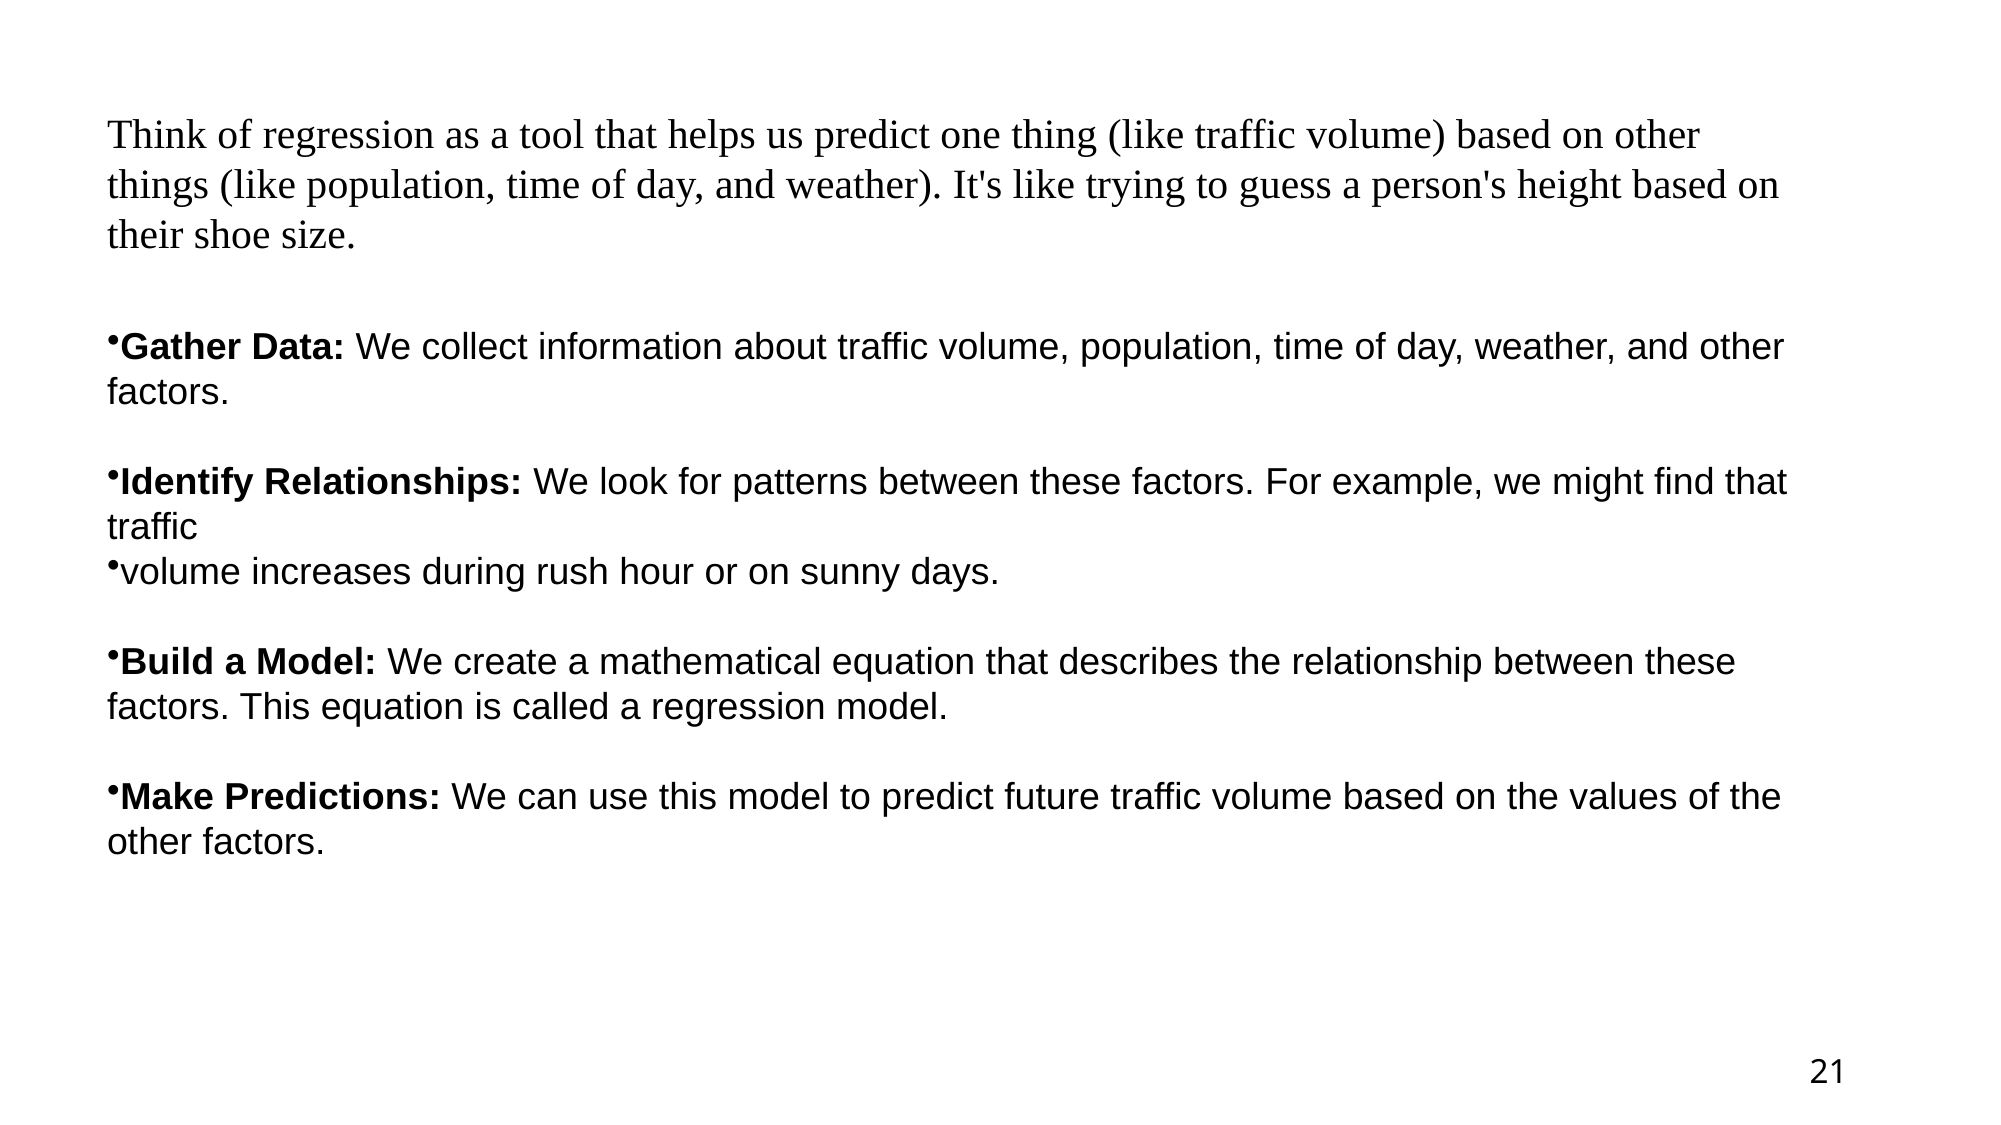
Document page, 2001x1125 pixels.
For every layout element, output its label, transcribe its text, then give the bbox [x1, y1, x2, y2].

text_box Think of regression as a tool that helps us predict one thing (like traffic volume) based on other things (like population, time of day, and weather). It's like trying to guess a person's height based on their shoe size. [92, 98, 1818, 314]
text_box Gather Data: We collect information about traffic volume, population, time of day, weather, and other factors. Identify Relationships: We look for patterns between these factors. For example, we might find that traffic volume increases during rush hour or on sunny days. Build a Model: We create a mathematical equation that describes the relationship between these factors. This equation is called a regression model. Make Predictions: We can use this model to predict future traffic volume based on the values of the other factors. [92, 314, 1818, 870]
slide_number 21 [1412, 1042, 1863, 1103]
